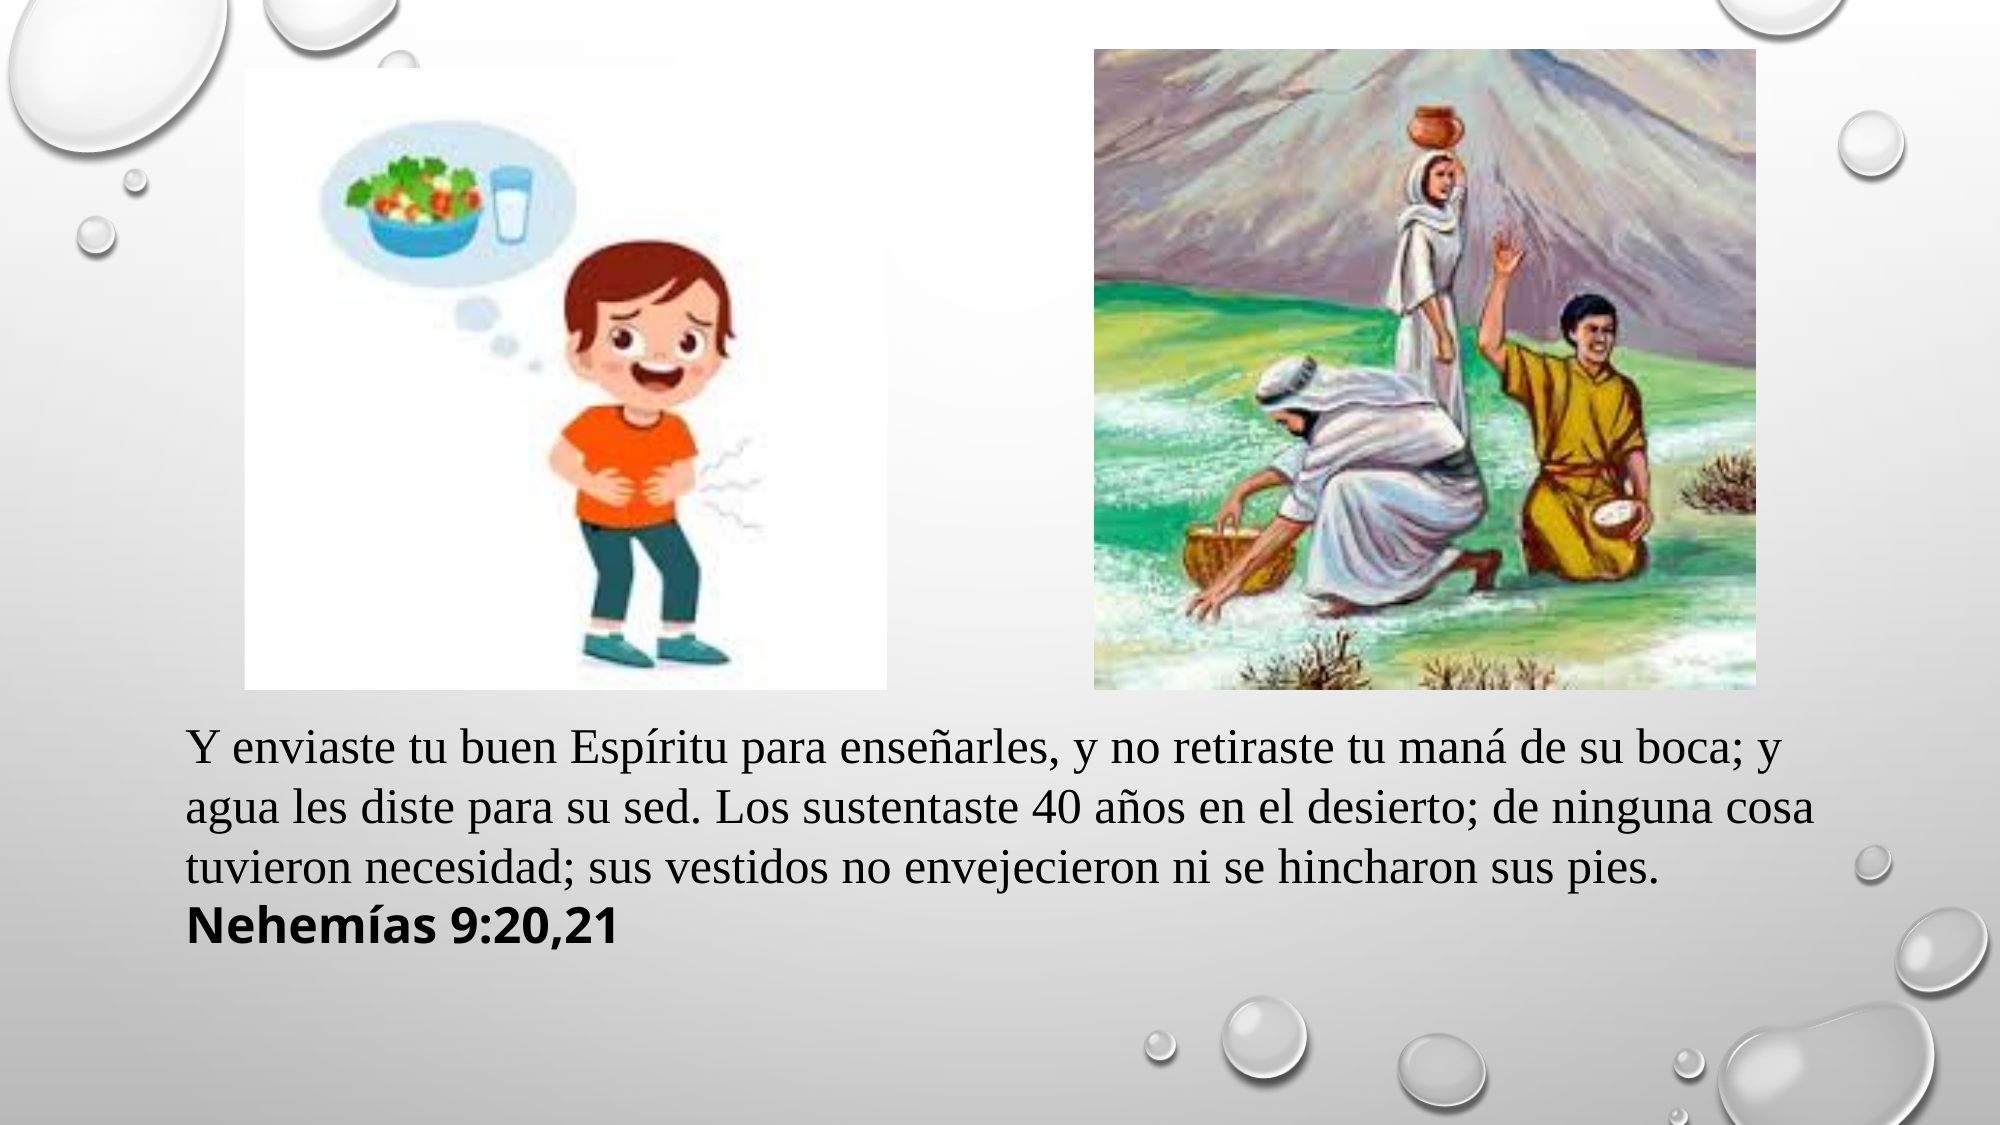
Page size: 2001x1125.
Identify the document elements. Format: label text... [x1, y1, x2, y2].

picture [0, 0, 2000, 1125]
text_box Y enviaste tu buen Espíritu para enseñarles, y no retiraste tu maná de su boca; y agua les diste para su sed. Los sustentaste 40 años en el desierto; de ninguna cosa tuvieron necesidad; sus vestidos no envejecieron ni se hincharon sus pies. Nehemías 9:20,21 [170, 705, 1887, 1021]
